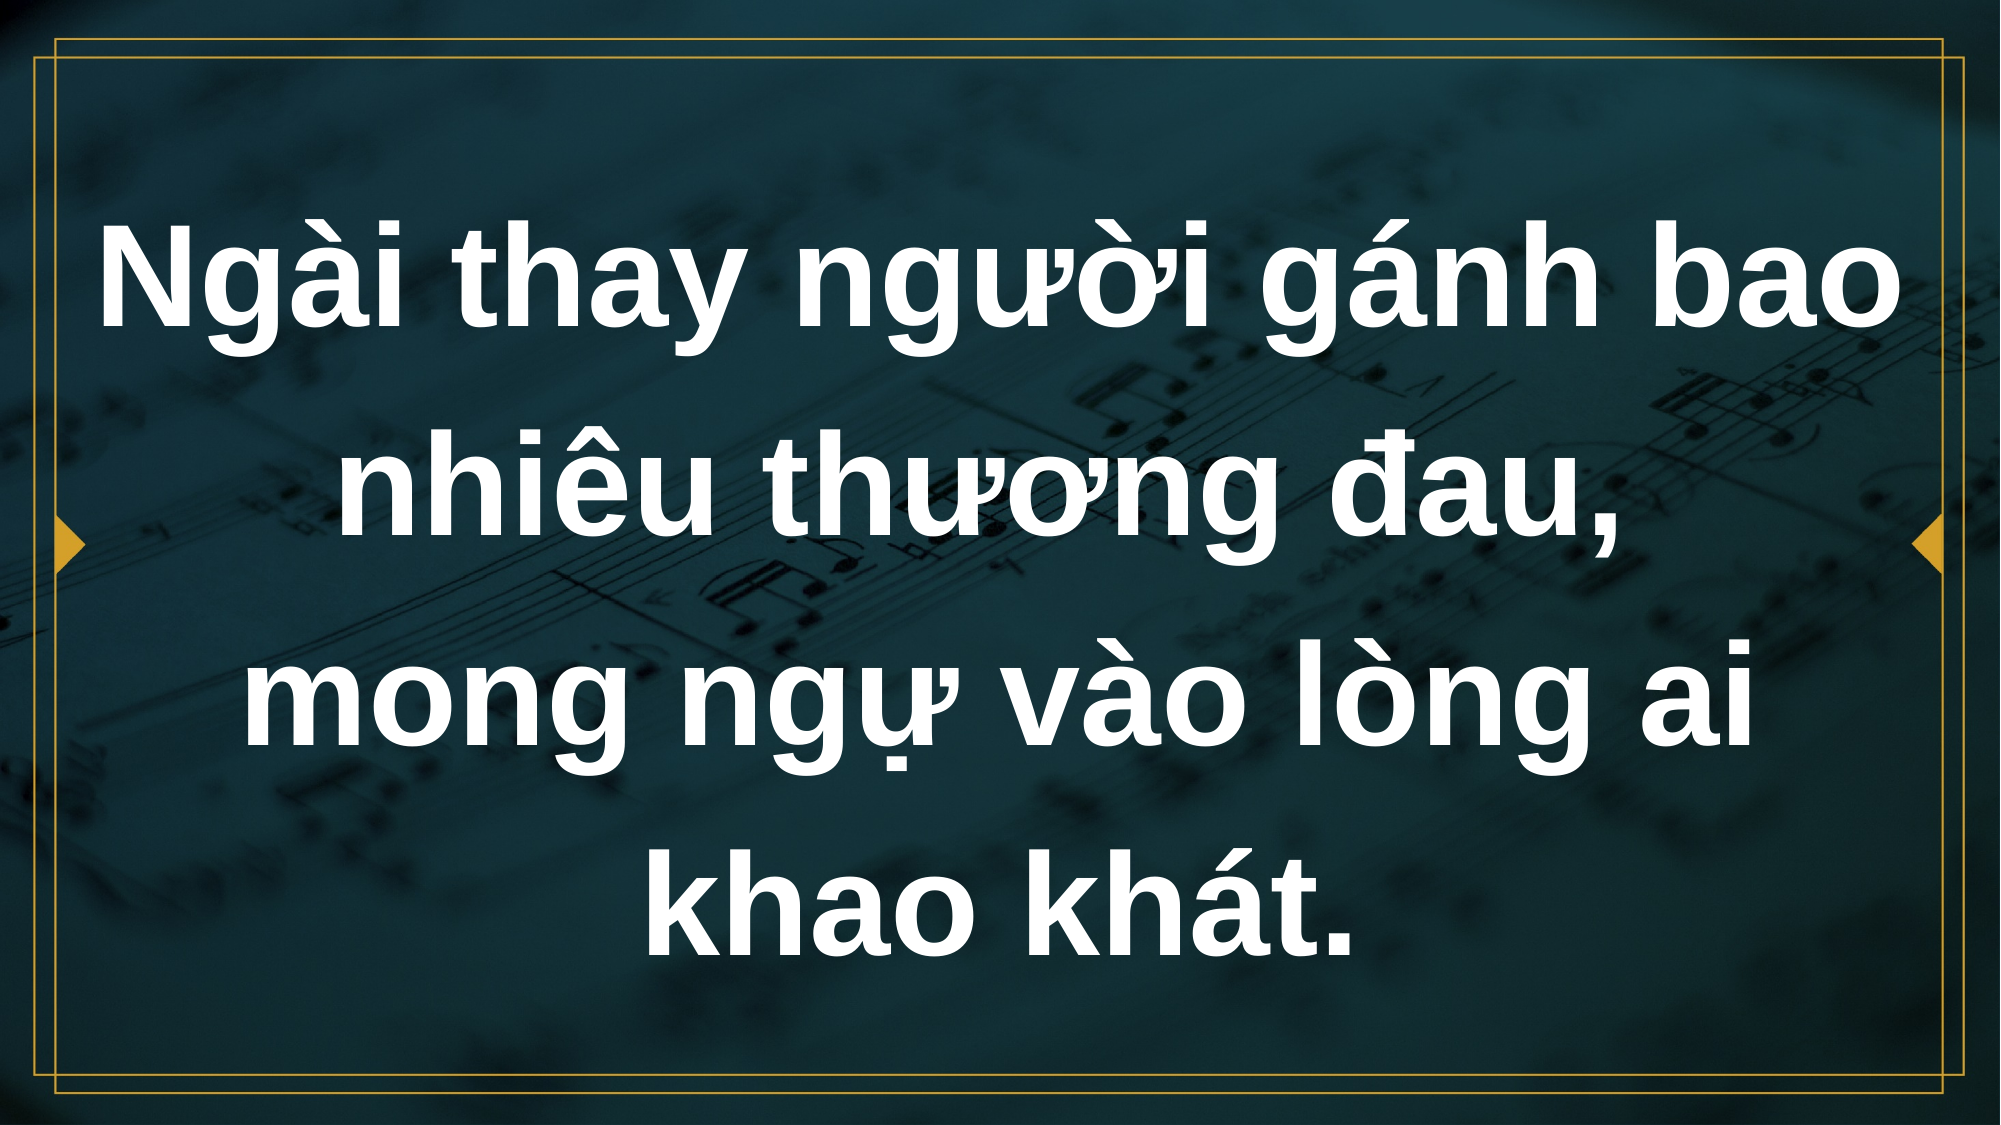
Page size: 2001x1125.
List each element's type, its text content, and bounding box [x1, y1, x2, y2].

title Ngài thay người gánh bao nhiêu thương đau, mong ngự vào lòng ai khao khát. [55, 53, 1945, 1077]
picture [0, 0, 2000, 1125]
